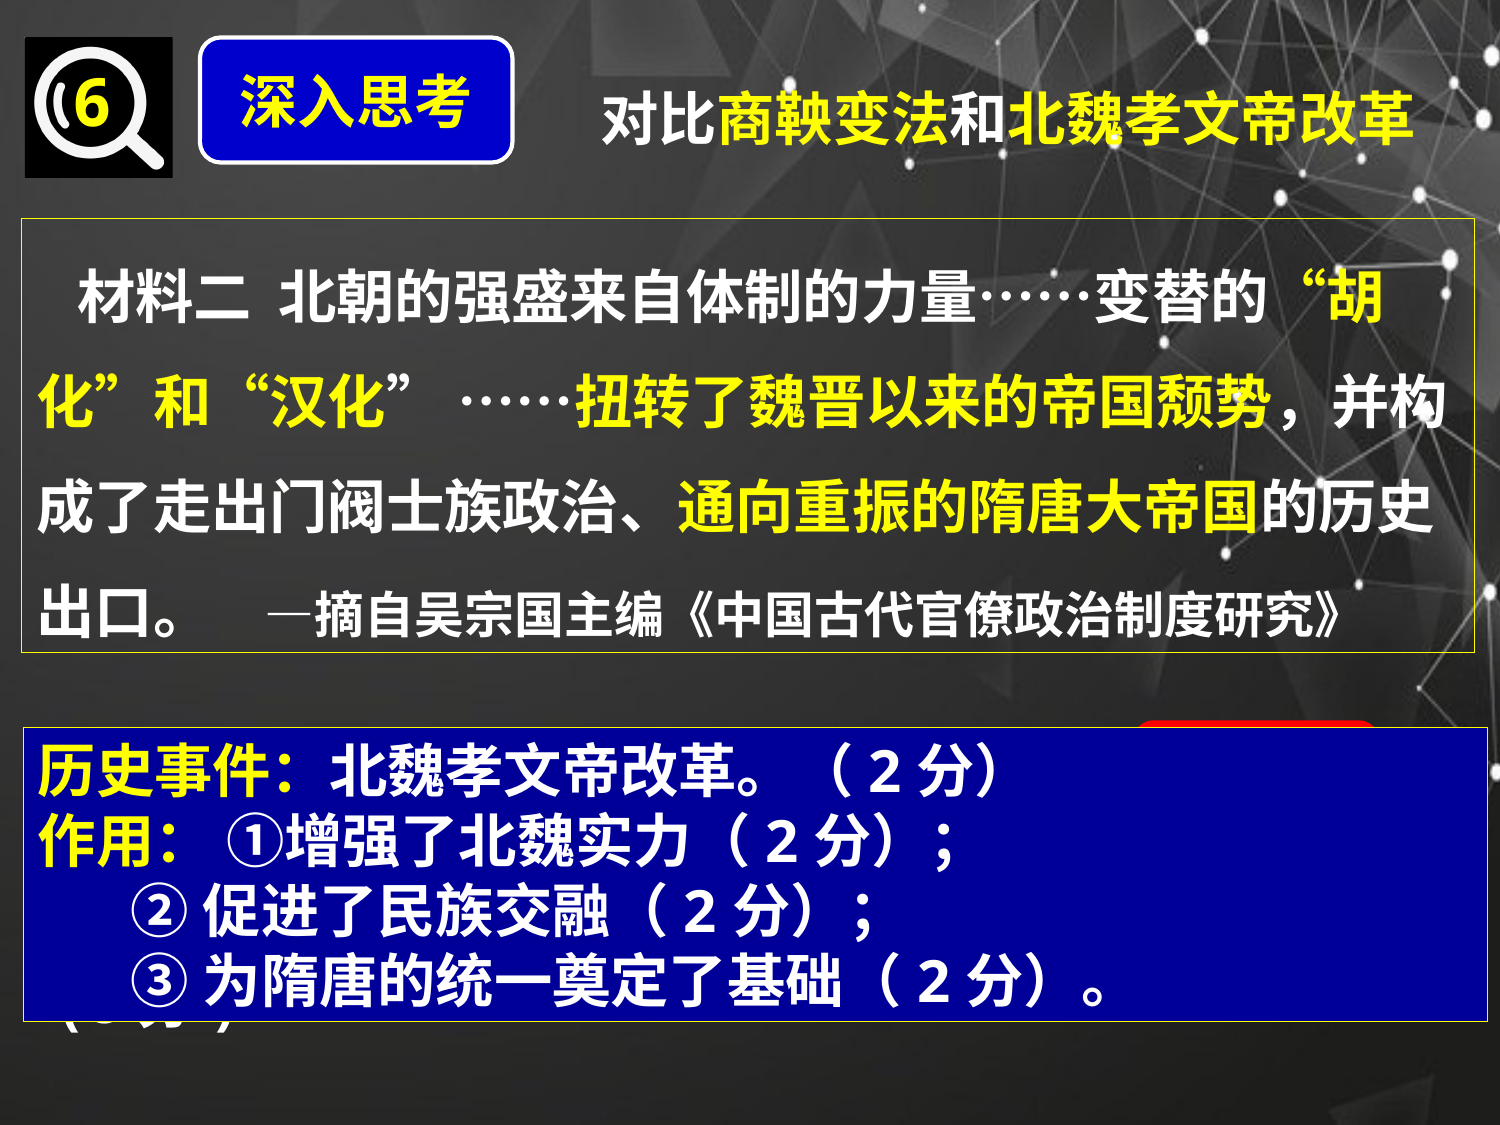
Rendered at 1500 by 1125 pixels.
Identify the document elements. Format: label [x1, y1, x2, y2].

text_box [24, 37, 173, 178]
picture [0, 0, 1500, 1125]
